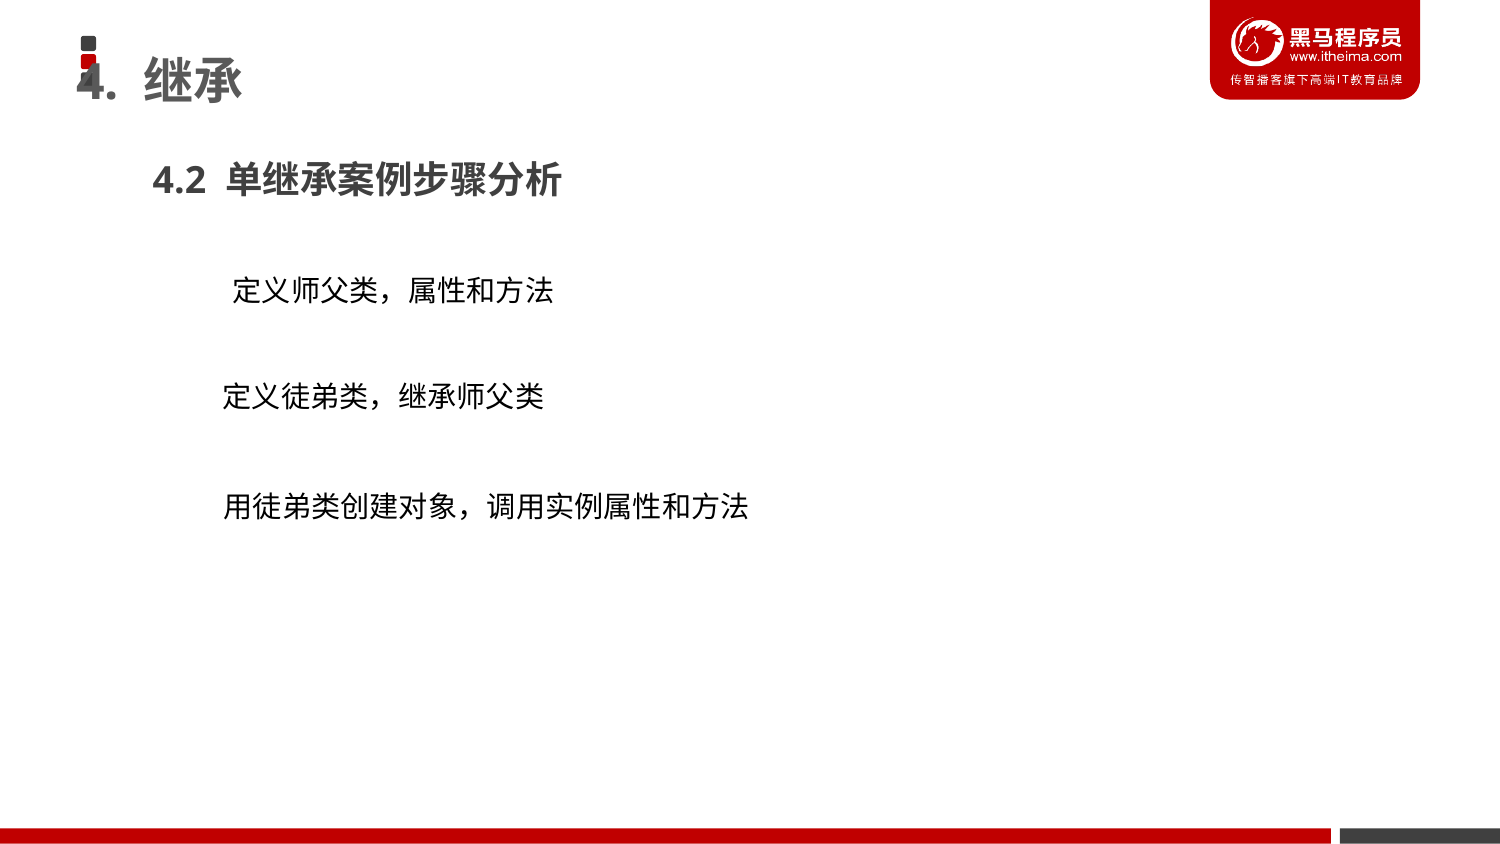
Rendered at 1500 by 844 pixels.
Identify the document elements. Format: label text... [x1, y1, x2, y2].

text_box 4.2 单继承案例步骤分析 [138, 148, 1081, 209]
text_box 4. 继承 [64, 17, 948, 151]
picture [1212, 8, 1421, 94]
text_box 定义师父类，属性和方法 [204, 265, 570, 315]
text_box 定义徒弟类，继承师父类 [207, 371, 560, 422]
text_box 用徒弟类创建对象，调用实例属性和方法 [208, 480, 765, 531]
